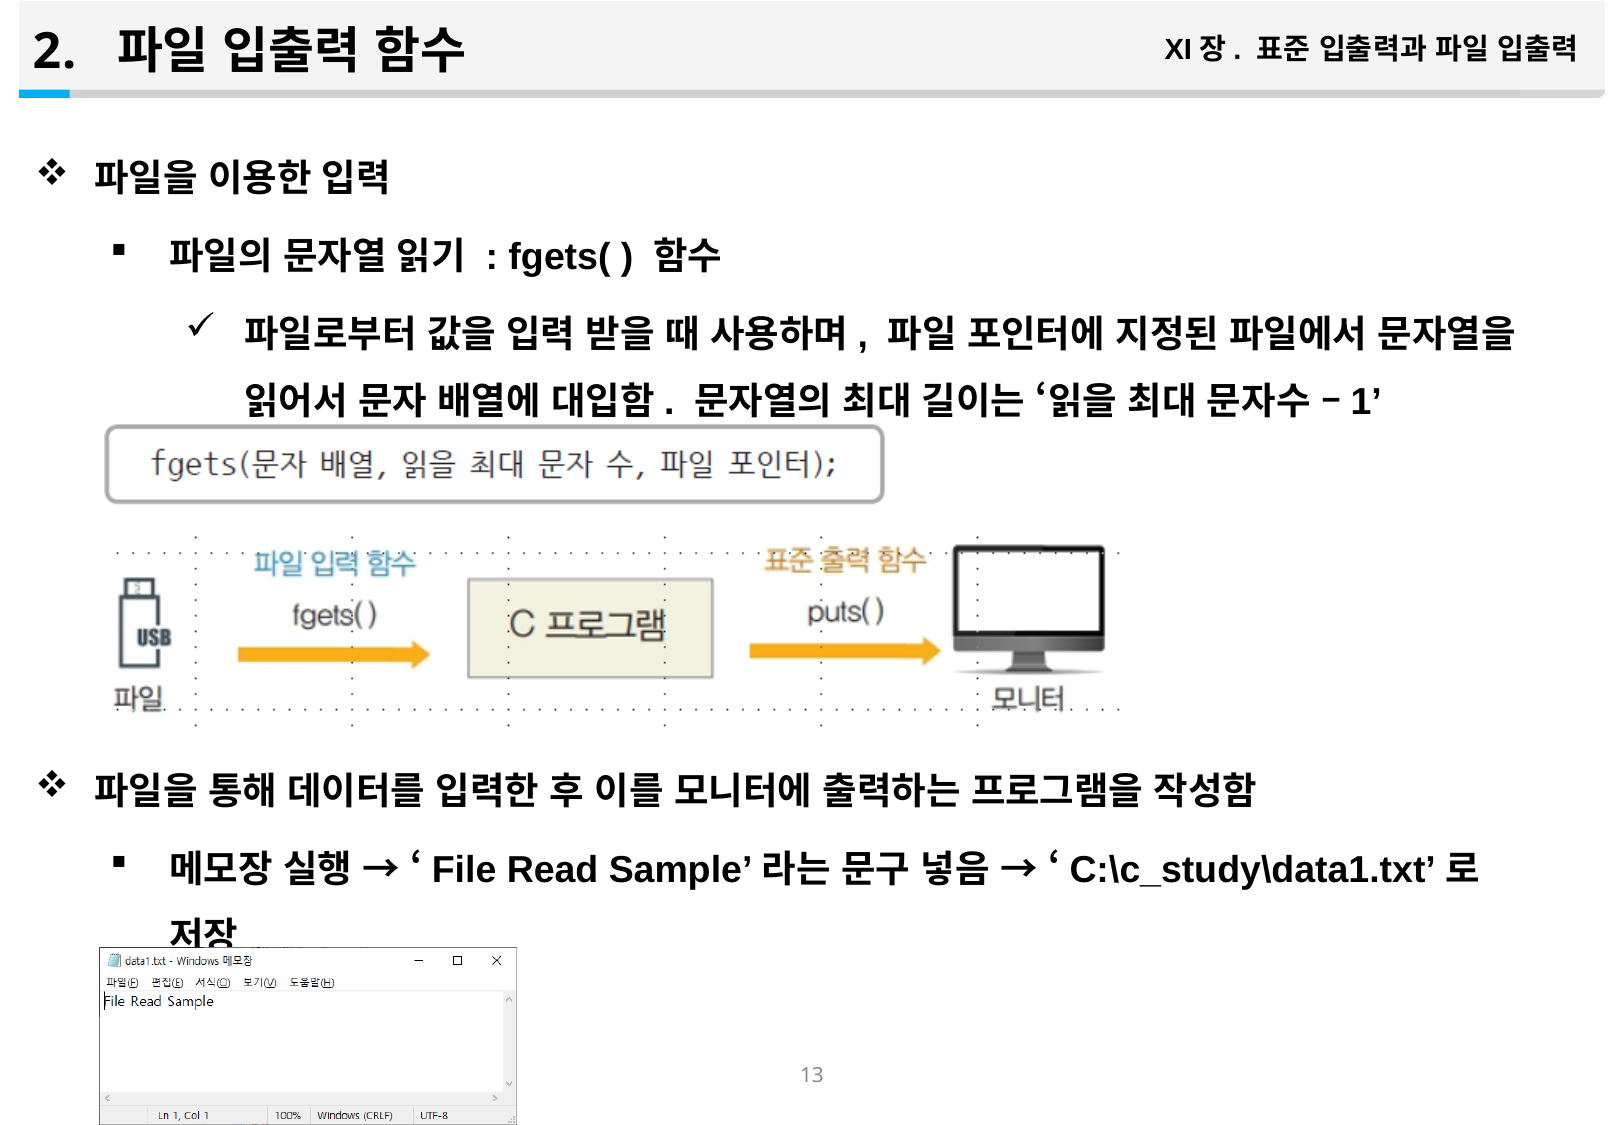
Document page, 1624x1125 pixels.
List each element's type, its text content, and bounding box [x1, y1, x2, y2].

text_box XI장. 표준 입출력과 파일 입출력 [1149, 22, 1594, 73]
text_box 파일을 이용한 입력 파일의 문자열 읽기 : fgets( ) 함수 파일로부터 값을 입력 받을 때 사용하며, 파일 포인터에 지정된 파일에서 문자열을 읽어서 문자 배열에 대입함. 문자열의 최대 길이는 ‘읽을 최대 문자수 –1’ 파일을 통해 데이터를 입력한 후 이를 모니터에 출력하는 프로그램을 작성함 메모장 실행 → ‘File Read Sample’라는 문구 넣음 → ‘C:\c_study\data1.txt’로 저장 [20, 124, 1602, 965]
slide_number 12 [622, 1045, 1002, 1106]
list 파일 입출력 함수 [17, 11, 1167, 85]
picture [102, 420, 891, 506]
picture [102, 526, 1124, 729]
picture [98, 947, 517, 1125]
picture [19, 1, 1605, 98]
